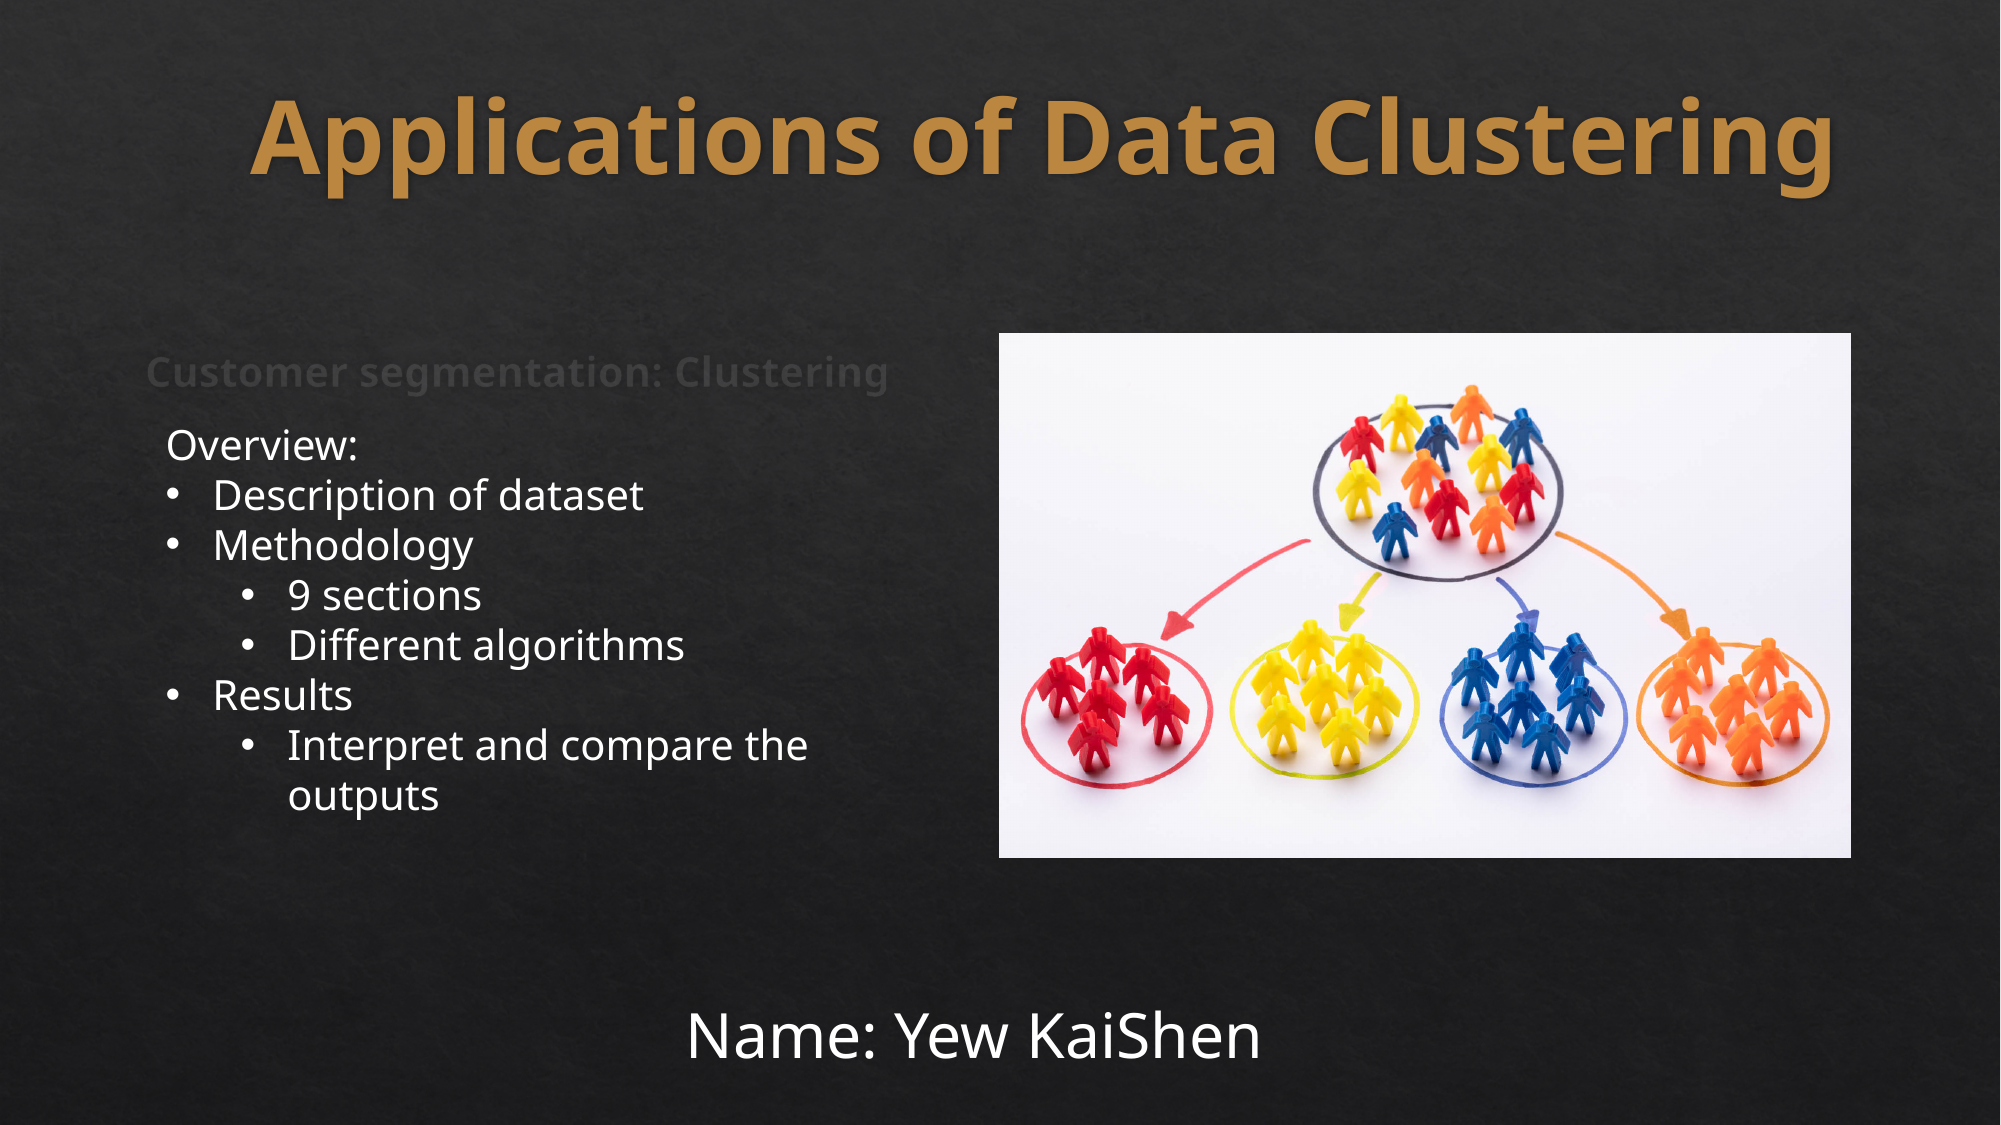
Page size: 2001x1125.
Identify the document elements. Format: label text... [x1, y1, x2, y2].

text_box Name: Yew KaiShen [670, 988, 1329, 1079]
text_box Customer segmentation: Clustering [115, 333, 920, 403]
title Applications of Data Clustering [168, 62, 1922, 203]
picture [999, 333, 1851, 858]
text_box Overview: Description of dataset Methodology 9 sections Different algorithms Results Interpret and compare the outputs [150, 411, 970, 827]
